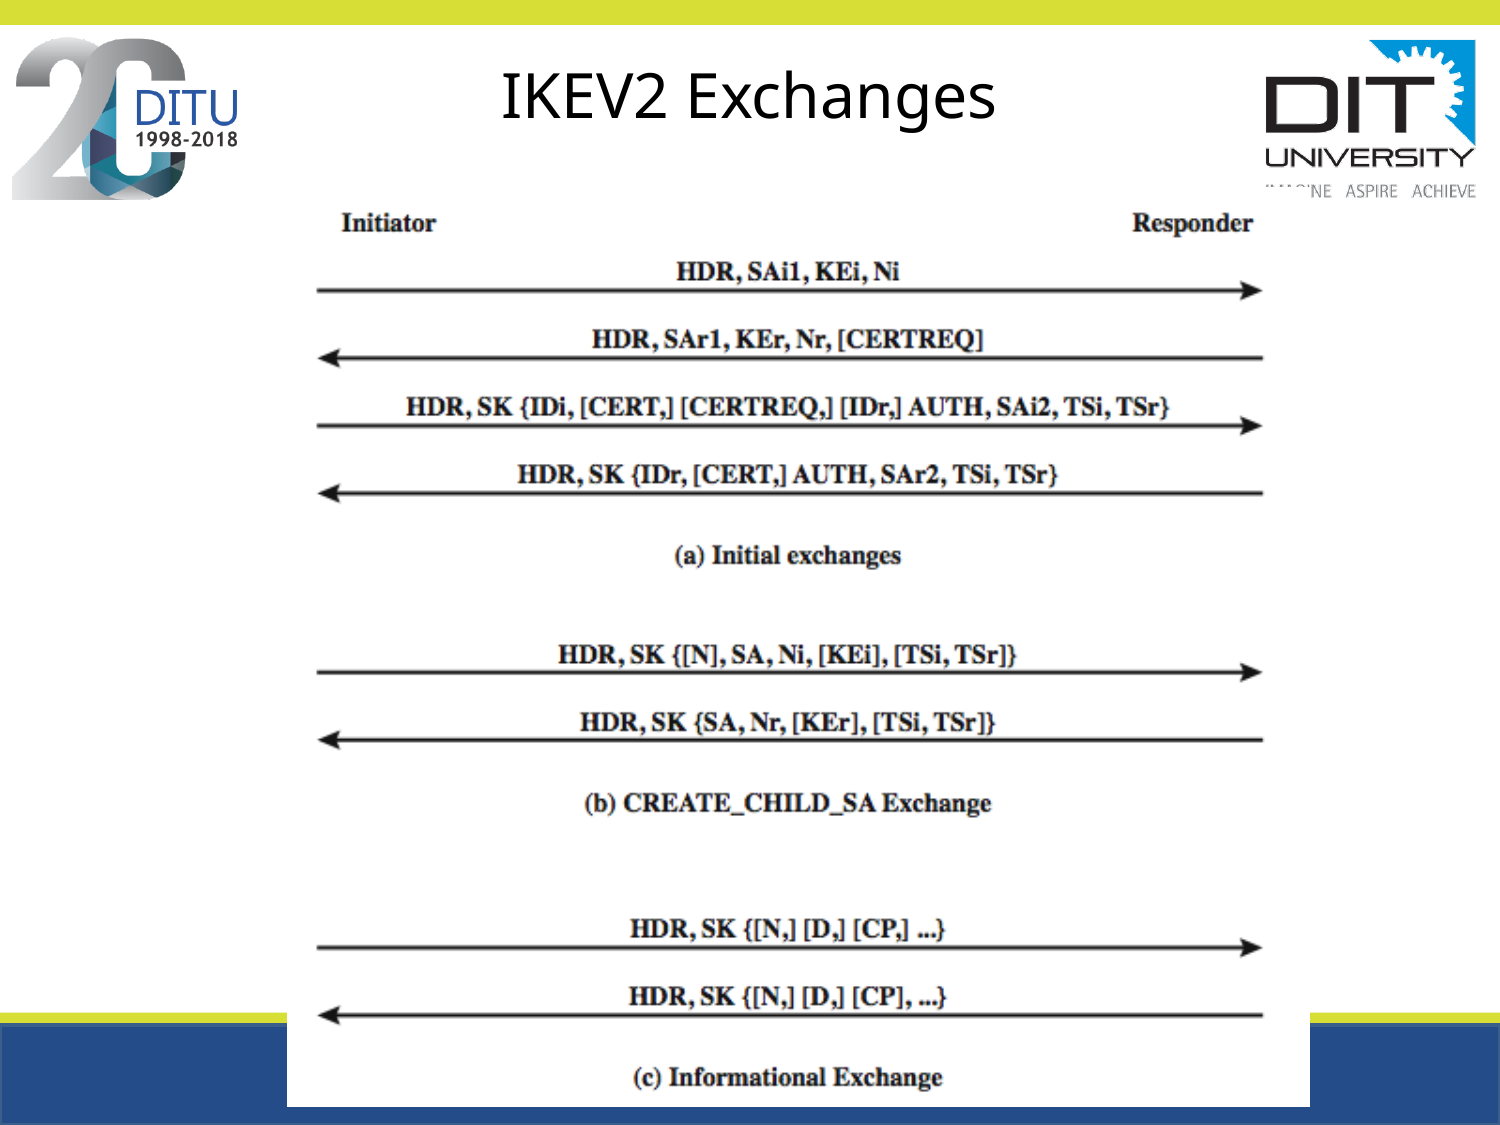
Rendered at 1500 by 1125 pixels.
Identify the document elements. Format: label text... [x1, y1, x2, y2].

picture [287, 163, 1478, 1107]
title IKEV2 Exchanges [0, 24, 1500, 163]
picture [12, 163, 237, 200]
